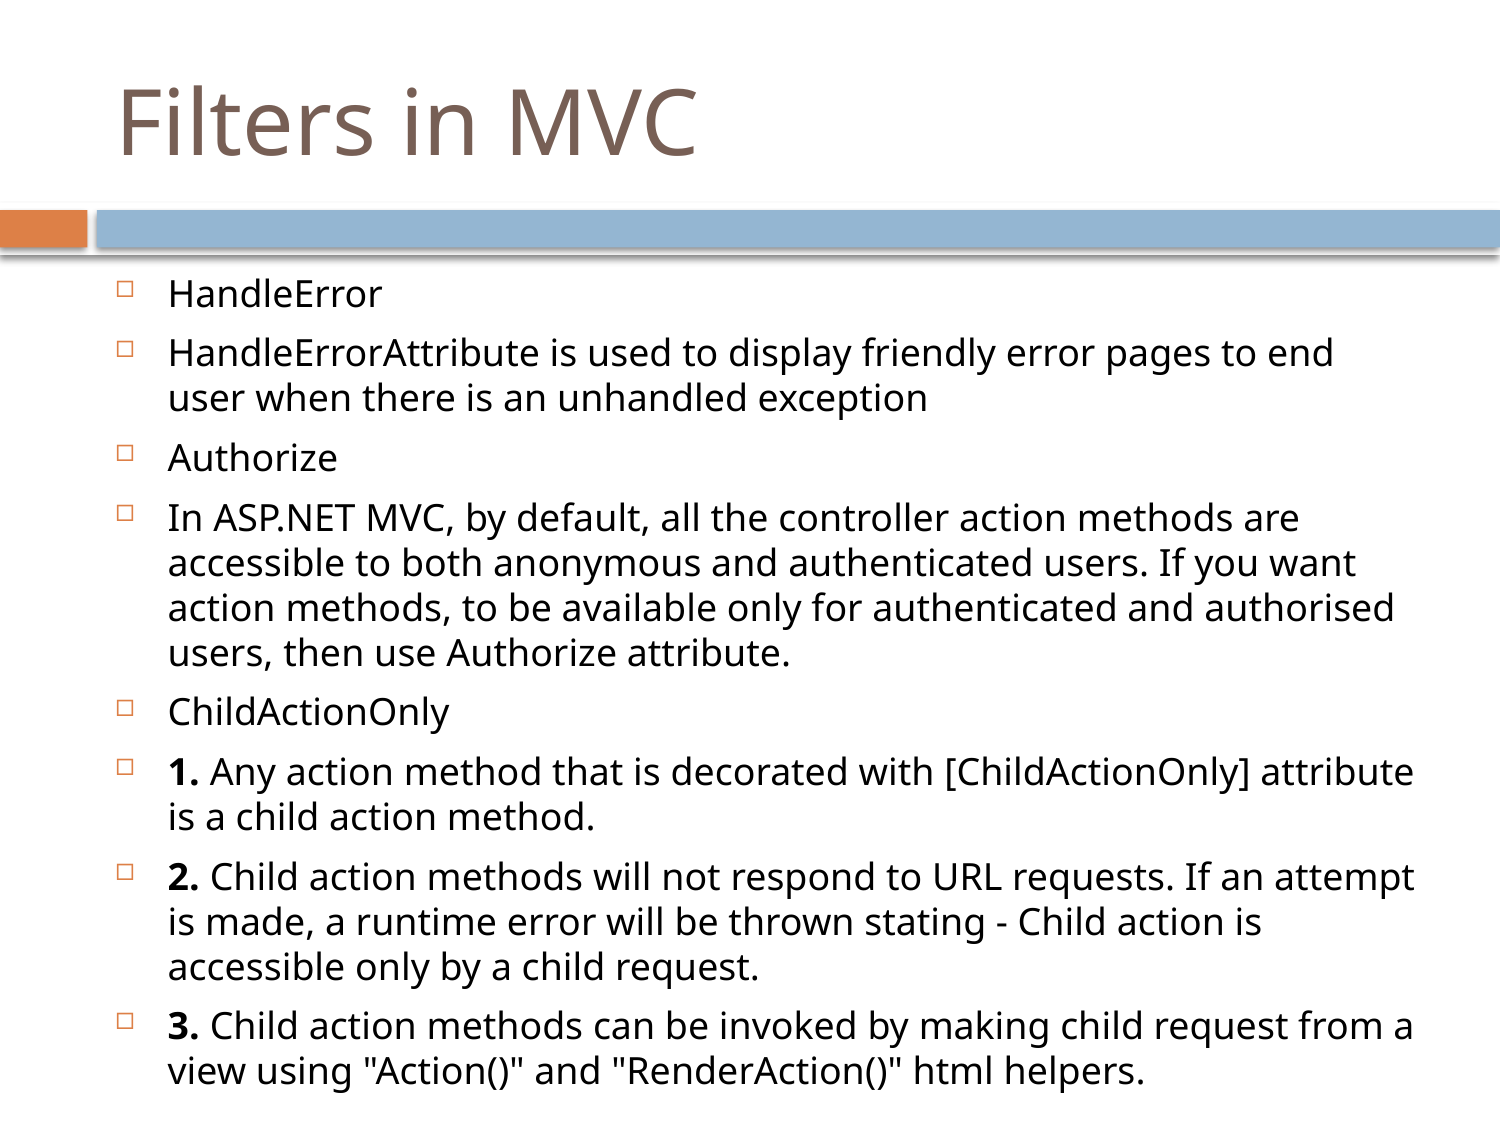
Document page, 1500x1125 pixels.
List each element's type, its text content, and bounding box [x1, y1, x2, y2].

list HandleError HandleErrorAttribute is used to display friendly error pages to end user when there is an unhandled exception Authorize In ASP.NET MVC, by default, all the controller action methods are accessible to both anonymous and authenticated users. If you want action methods, to be available only for authenticated and authorised users, then use Authorize attribute. ChildActionOnly 1. Any action method that is decorated with [ChildActionOnly] attribute is a child action method. 2. Child action methods will not respond to URL requests. If an attempt is made, a runtime error will be thrown stating - Child action is accessible only by a child request. 3. Child action methods can be invoked by making child request from a view using "Action()" and "RenderAction()" html helpers. [100, 262, 1438, 1000]
title Filters in MVC [100, 37, 1438, 200]
